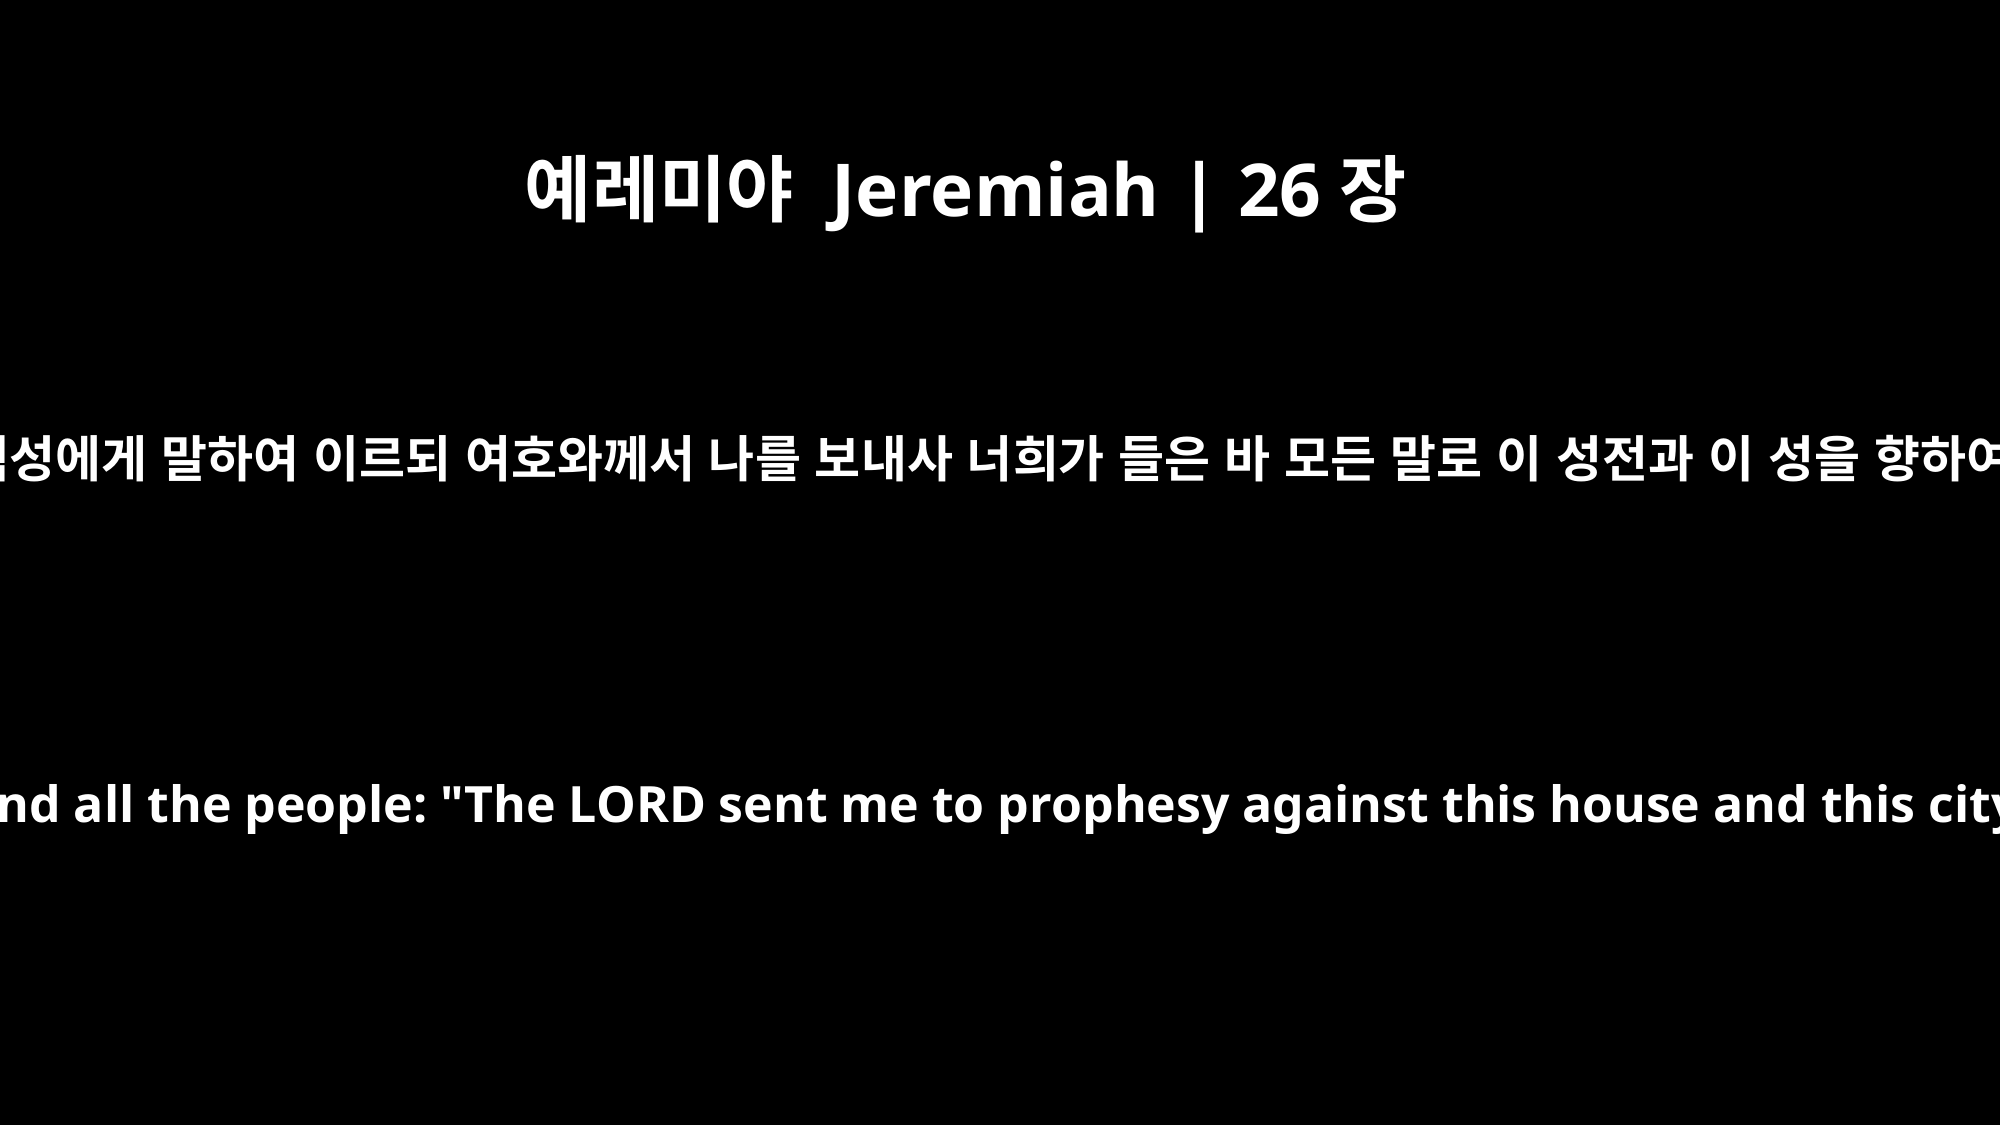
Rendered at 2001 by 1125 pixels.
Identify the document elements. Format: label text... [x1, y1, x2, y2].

text_box 12 예레미야가 모든 고관과 백성에게 말하여 이르되 여호와께서 나를 보내사 너희가 들은 바 모든 말로 이 성전과 이 성을 향하여 예언하게 하셨느니라 [0, 359, 2000, 495]
text_box 예레미야 Jeremiah | 26장 [510, 136, 1422, 239]
text_box Then Jeremiah said to all the officials and all the people: "The LORD sent me to prophesy against this house and this city all the things you have heard. [0, 764, 2000, 840]
